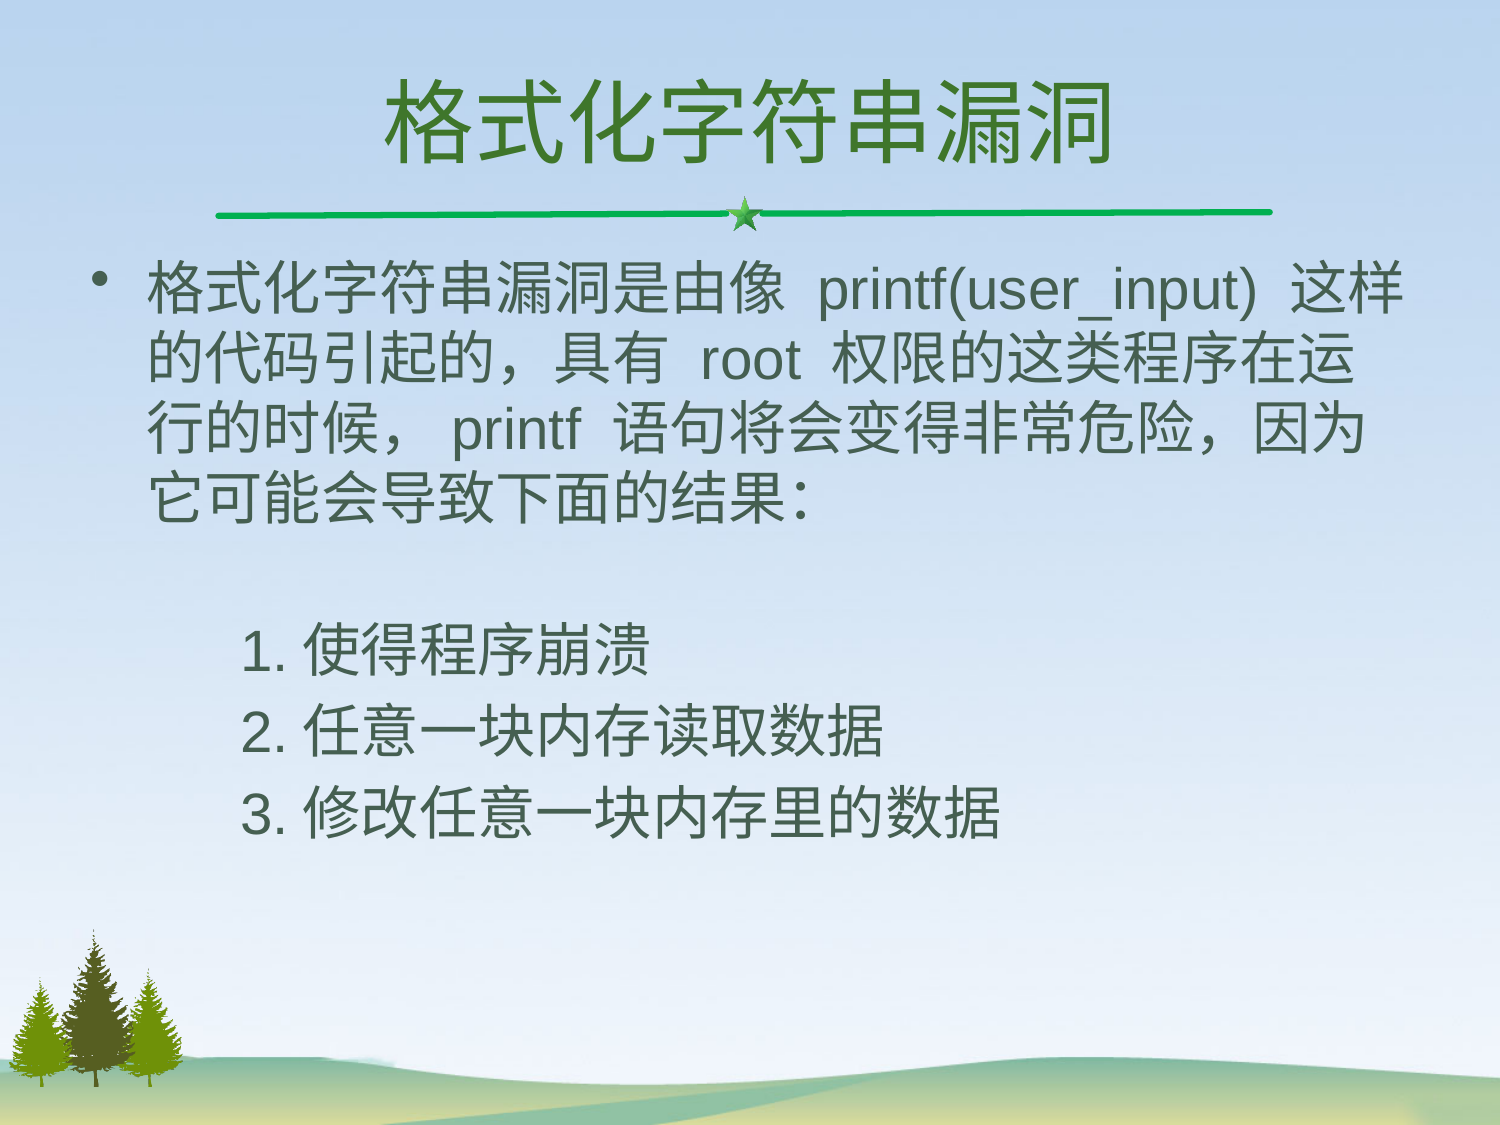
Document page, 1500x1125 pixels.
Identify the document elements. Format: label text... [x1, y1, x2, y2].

list 格式化字符串漏洞是由像 printf(user_input) 这样的代码引起的，具有 root 权限的这类程序在运行的时候，printf 语句将会变得非常危险，因为它可能会导致下面的结果： 1.使得程序崩溃 2.任意一块内存读取数据 3.修改任意一块内存里的数据 [75, 243, 1425, 1005]
slide_number [1074, 1024, 1425, 1103]
title 格式化字符串漏洞 [75, 30, 1425, 209]
picture [0, 0, 1500, 1125]
